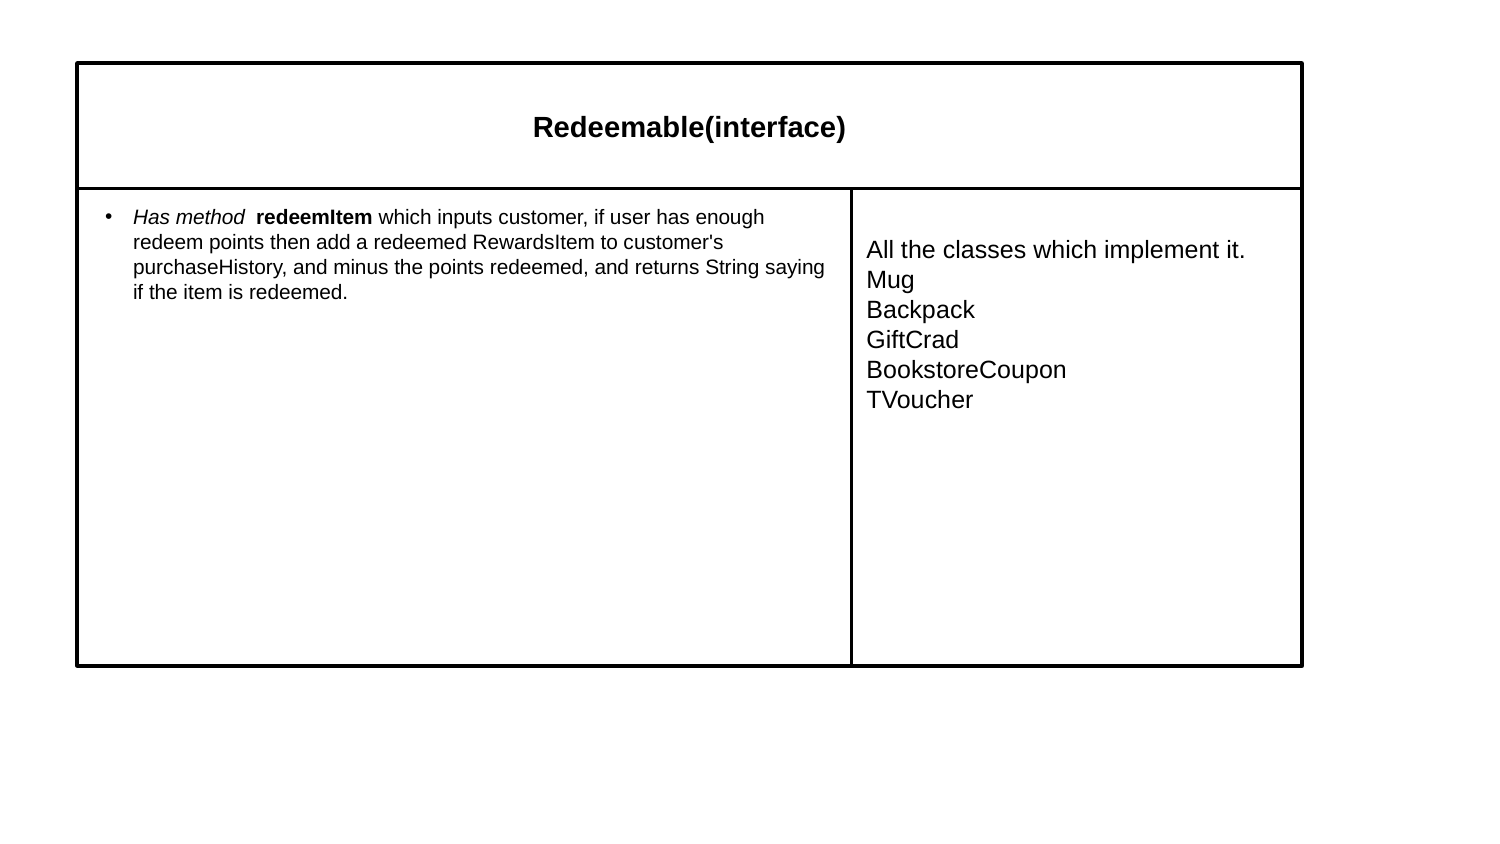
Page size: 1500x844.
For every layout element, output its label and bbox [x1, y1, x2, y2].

text_box [77, 63, 1302, 667]
